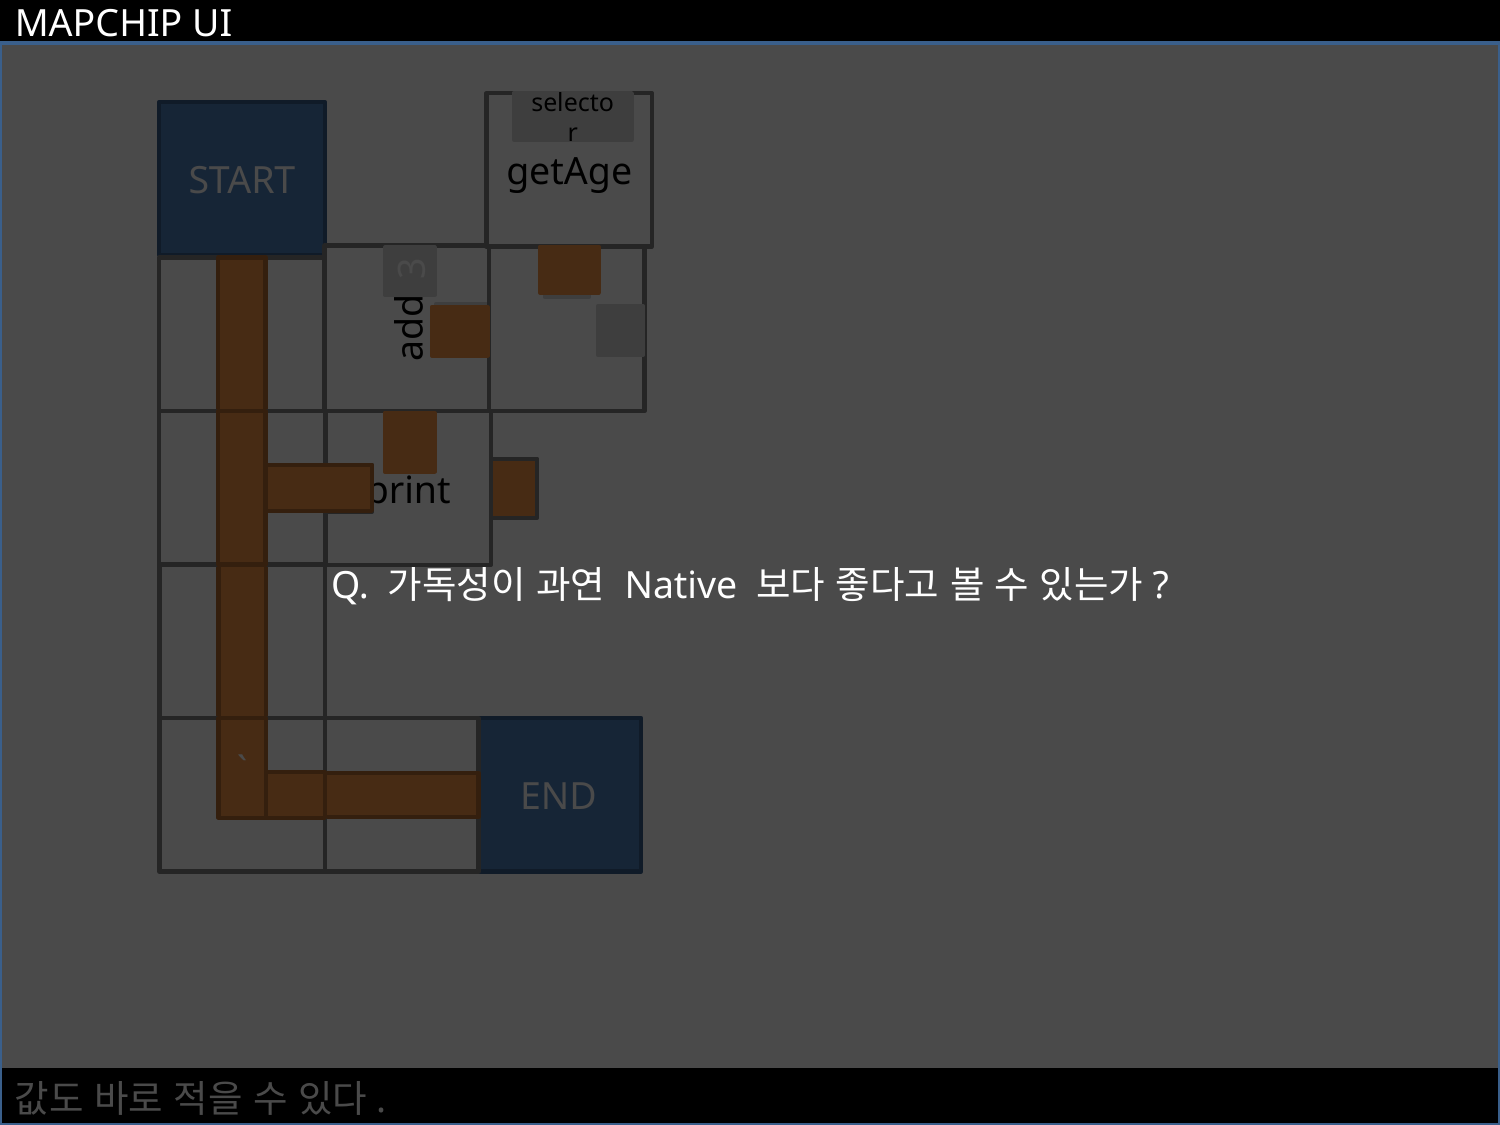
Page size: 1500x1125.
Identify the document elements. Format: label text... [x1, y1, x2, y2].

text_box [486, 92, 653, 293]
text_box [159, 573, 326, 717]
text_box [159, 257, 325, 410]
text_box MAPCHIP UI [0, 0, 1500, 41]
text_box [159, 410, 373, 565]
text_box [431, 247, 645, 412]
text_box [354, 450, 509, 595]
text_box Q. 가독성이 과연 Native 보다 좋다고 볼 수 있는가? [0, 41, 1500, 1125]
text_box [159, 717, 326, 872]
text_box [328, 717, 479, 872]
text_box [294, 275, 522, 442]
